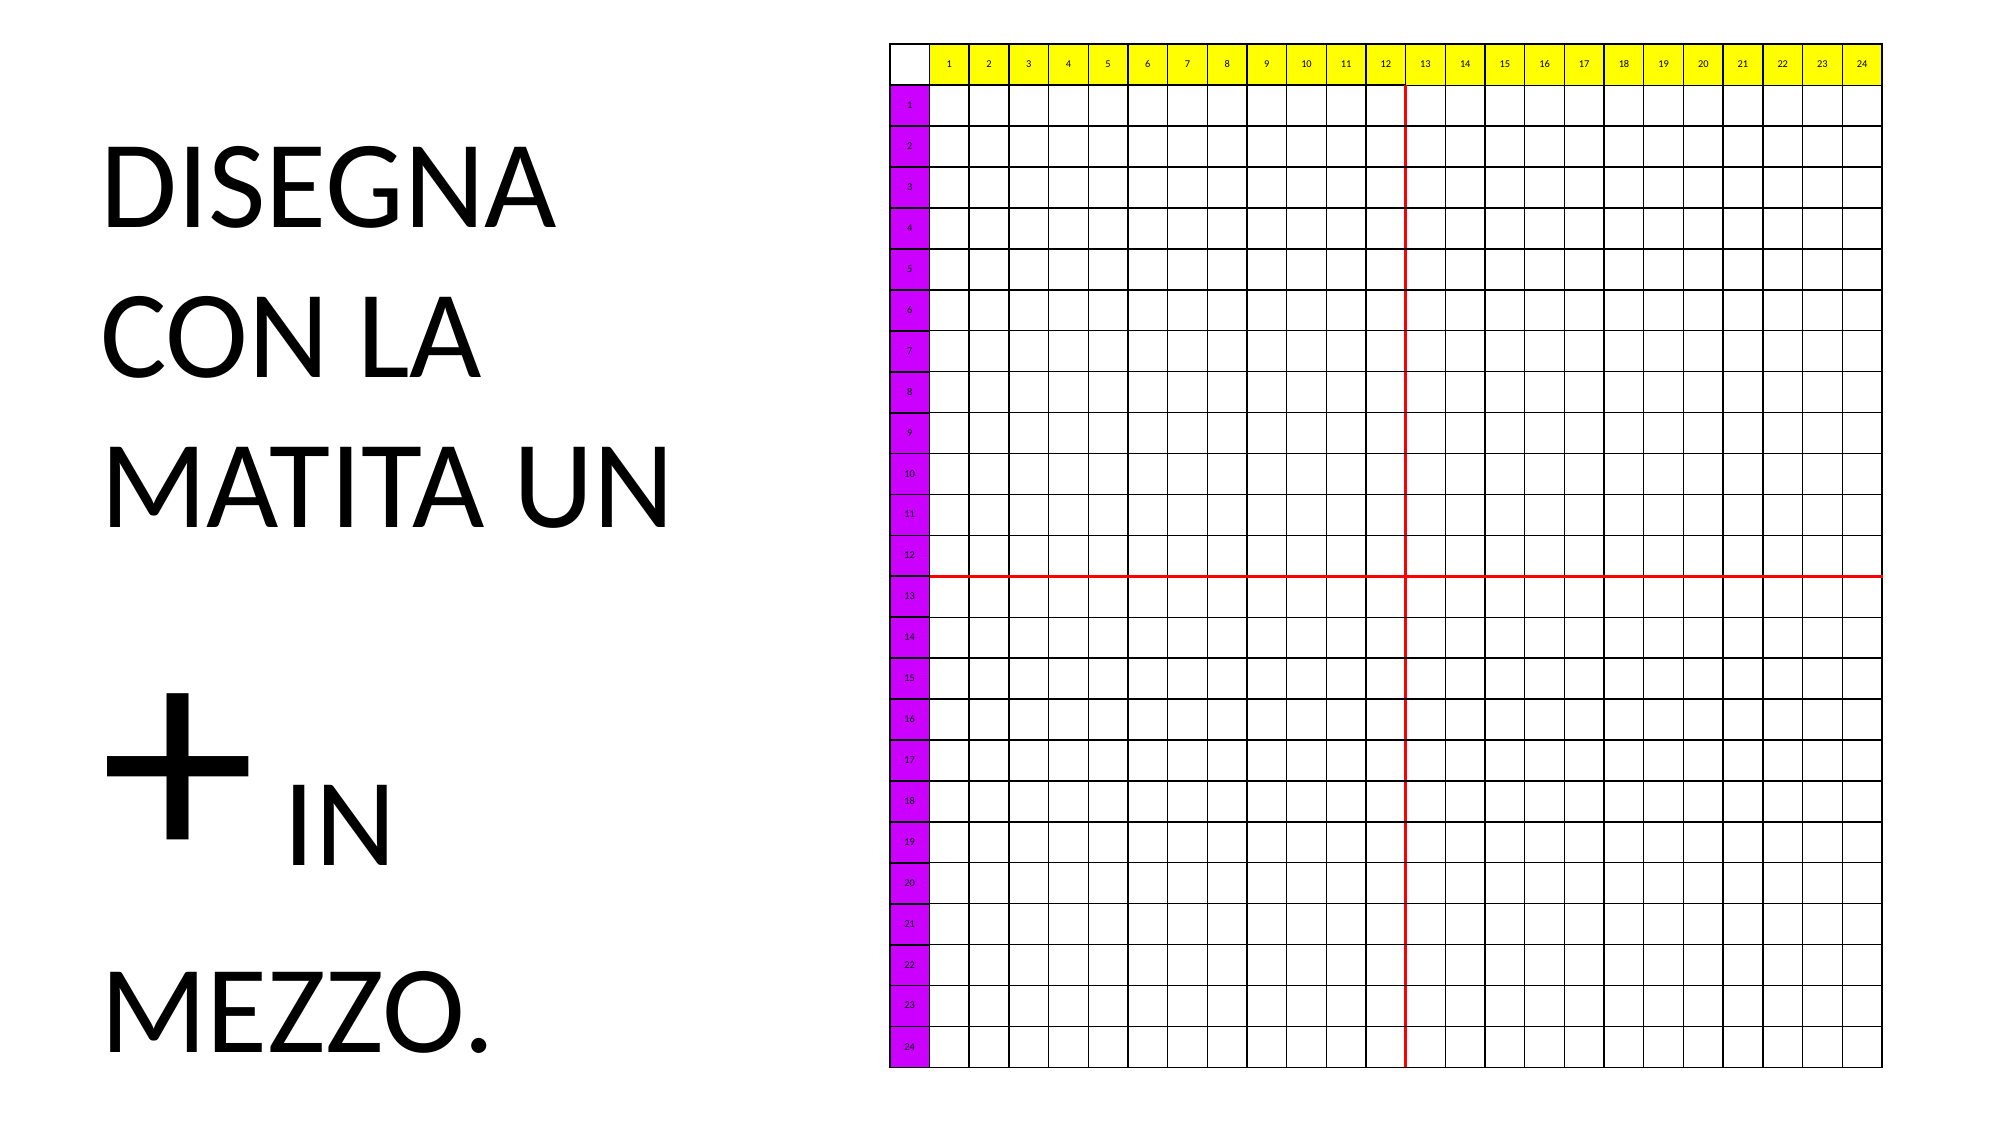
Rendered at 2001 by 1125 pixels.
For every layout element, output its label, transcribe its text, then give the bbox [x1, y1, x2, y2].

table_cell [1287, 578, 1326, 617]
table_cell [1089, 331, 1127, 371]
table_cell [1287, 168, 1326, 207]
table_header 2 [970, 45, 1008, 84]
table_cell [1764, 986, 1802, 1026]
table_cell [1644, 823, 1683, 862]
table_cell [1684, 495, 1722, 535]
table_cell [1605, 700, 1643, 739]
table_cell [1644, 495, 1683, 535]
table_cell 2 [891, 127, 929, 166]
table_cell [1248, 578, 1286, 617]
table_cell [1208, 86, 1246, 125]
table_cell [1724, 945, 1762, 985]
table_cell [1843, 741, 1881, 780]
table_cell [1764, 823, 1802, 862]
table_cell [1248, 986, 1286, 1026]
table_cell [1049, 741, 1088, 780]
table_cell [1168, 618, 1207, 657]
table_cell 7 [891, 332, 929, 371]
table_cell [1407, 863, 1445, 903]
table_cell [930, 700, 968, 739]
table_cell [1327, 904, 1365, 944]
table_cell [1327, 127, 1365, 166]
table_cell [1208, 904, 1246, 944]
table_cell [1644, 86, 1683, 125]
table_cell [1327, 495, 1365, 535]
table_cell [1684, 331, 1722, 371]
table_cell [1565, 1027, 1603, 1067]
table_cell [1724, 1027, 1762, 1067]
table_cell [1684, 782, 1722, 821]
table_cell [1129, 659, 1167, 698]
table_cell [930, 127, 968, 166]
table_cell [1684, 536, 1722, 575]
table_cell [1327, 823, 1365, 862]
table_cell [1129, 250, 1167, 289]
table_cell [1049, 1027, 1088, 1067]
table_cell 14 [891, 618, 929, 657]
table_cell [1089, 986, 1127, 1026]
table_cell [1684, 618, 1722, 657]
table_cell [1089, 127, 1127, 166]
table_cell [1803, 618, 1842, 657]
table_cell [1407, 986, 1445, 1026]
table_cell [1010, 127, 1048, 166]
table_cell [1407, 495, 1445, 535]
table_cell [1367, 495, 1404, 535]
table_cell [1089, 823, 1127, 862]
table_cell [1089, 209, 1127, 248]
table_cell [1684, 372, 1722, 412]
table_cell 15 [891, 659, 929, 698]
table_cell [1446, 413, 1484, 453]
table_cell [1486, 945, 1524, 985]
table_cell [1287, 536, 1326, 575]
table_cell [1605, 904, 1643, 944]
table_cell [970, 578, 1008, 617]
table_cell [1010, 168, 1048, 207]
table_header 15 [1486, 45, 1524, 85]
table_cell [1565, 904, 1603, 944]
table_cell [1724, 168, 1762, 207]
table_cell [970, 86, 1008, 125]
table_cell [1367, 986, 1404, 1026]
table_cell [1843, 904, 1881, 944]
table_cell [1327, 250, 1365, 289]
table_cell [1208, 659, 1246, 698]
table_cell [1764, 618, 1802, 657]
table_cell [970, 250, 1008, 289]
table_header 22 [1764, 45, 1802, 85]
table_cell [1764, 904, 1802, 944]
table_cell [1684, 823, 1722, 862]
table_cell [1049, 250, 1088, 289]
table_cell [1605, 454, 1643, 494]
table_header 11 [1327, 45, 1365, 84]
table_cell [1446, 823, 1484, 862]
table_cell [1367, 863, 1404, 903]
table_cell [1168, 1027, 1207, 1067]
table_cell 3 [891, 168, 929, 207]
table_cell [1803, 127, 1842, 166]
table_cell [1803, 945, 1842, 985]
table_cell [1605, 291, 1643, 330]
table_cell [1287, 250, 1326, 289]
table_cell [1407, 291, 1445, 330]
table_cell [1367, 659, 1404, 698]
table_cell [1684, 945, 1722, 985]
table_cell [1367, 782, 1404, 821]
table_cell 10 [891, 454, 929, 494]
table_cell [1407, 86, 1445, 125]
table_cell [1208, 782, 1246, 821]
table_cell [930, 495, 968, 535]
table_cell [1367, 454, 1404, 494]
table_cell [970, 945, 1008, 985]
table_cell [930, 331, 968, 371]
table_cell [1644, 782, 1683, 821]
table_cell [1407, 741, 1445, 780]
table_cell [1049, 413, 1088, 453]
table_cell [1248, 659, 1286, 698]
table_cell [1486, 413, 1524, 453]
table_cell [1287, 618, 1326, 657]
table_cell [1764, 578, 1802, 617]
table_cell [1010, 823, 1048, 862]
table_cell [1089, 454, 1127, 494]
table_cell [1724, 863, 1762, 903]
table_cell [1803, 209, 1842, 248]
table_cell [1486, 291, 1524, 330]
table_cell [1605, 168, 1643, 207]
table_cell [1248, 904, 1286, 944]
table_cell [930, 250, 968, 289]
table_cell [1089, 495, 1127, 535]
table_header 17 [1565, 45, 1603, 85]
table_cell [1764, 741, 1802, 780]
table_cell [1367, 127, 1404, 166]
table_cell [1248, 209, 1286, 248]
table_cell [1010, 986, 1048, 1026]
table_cell [1248, 945, 1286, 985]
table_cell [1327, 863, 1365, 903]
table_cell [1764, 86, 1802, 125]
table_cell [1168, 372, 1207, 412]
table_cell [1724, 618, 1762, 657]
table_cell [1089, 578, 1127, 617]
table_cell [1446, 863, 1484, 903]
table_cell [1327, 454, 1365, 494]
table_cell [1843, 454, 1881, 494]
table_cell [1367, 741, 1404, 780]
table_cell [1248, 700, 1286, 739]
table_cell [1644, 413, 1683, 453]
table_cell [1525, 372, 1564, 412]
table_cell 8 [891, 373, 929, 412]
table_cell [1843, 823, 1881, 862]
table_cell [1565, 331, 1603, 371]
table_cell [1446, 741, 1484, 780]
table_cell [1327, 86, 1365, 125]
table_cell [1446, 782, 1484, 821]
table_cell 5 [891, 250, 929, 289]
table_cell [1684, 1027, 1722, 1067]
table_cell [1724, 454, 1762, 494]
table_cell [1525, 536, 1564, 575]
table_cell 23 [891, 986, 929, 1026]
table_cell [1208, 700, 1246, 739]
table_cell [1565, 291, 1603, 330]
table_cell [1605, 536, 1643, 575]
table_cell [1525, 945, 1564, 985]
table_cell [930, 209, 968, 248]
table_cell [1129, 86, 1167, 125]
table_cell [1724, 782, 1762, 821]
table_cell [1129, 741, 1167, 780]
table_cell [1486, 1027, 1524, 1067]
table_cell [1724, 495, 1762, 535]
table_cell [1367, 578, 1404, 617]
table_cell [1089, 782, 1127, 821]
table_cell [1168, 209, 1207, 248]
table_cell [1327, 782, 1365, 821]
table_cell [1089, 659, 1127, 698]
table_cell [970, 454, 1008, 494]
table_cell [1129, 700, 1167, 739]
table_cell [1486, 454, 1524, 494]
table_cell [1764, 372, 1802, 412]
table_header 20 [1684, 45, 1722, 85]
table_cell [1010, 741, 1048, 780]
table_cell 9 [891, 414, 929, 453]
table_cell [1764, 659, 1802, 698]
table_cell [1446, 209, 1484, 248]
table_cell [1168, 578, 1207, 617]
table_cell [1684, 209, 1722, 248]
table_cell [1605, 782, 1643, 821]
table_header 9 [1248, 45, 1286, 84]
table_cell [1089, 86, 1127, 125]
table_cell [1287, 495, 1326, 535]
table_cell [1168, 823, 1207, 862]
table_cell [1208, 291, 1246, 330]
table_cell [1208, 741, 1246, 780]
table_cell [1525, 741, 1564, 780]
table_cell [1843, 618, 1881, 657]
table_cell [1407, 331, 1445, 371]
table_cell [1644, 863, 1683, 903]
table_cell [1764, 209, 1802, 248]
table_cell [1724, 291, 1762, 330]
table_cell [1287, 1027, 1326, 1067]
table_cell [970, 986, 1008, 1026]
table_cell [1565, 413, 1603, 453]
table_cell [1843, 209, 1881, 248]
table_cell [1724, 823, 1762, 862]
table_cell [1089, 618, 1127, 657]
table_cell [1486, 659, 1524, 698]
table_cell [930, 86, 968, 125]
table_cell [1525, 904, 1564, 944]
table_cell [1525, 863, 1564, 903]
table_cell [1764, 250, 1802, 289]
table_cell [1644, 209, 1683, 248]
table_cell [1287, 209, 1326, 248]
table_cell [1764, 782, 1802, 821]
table_cell [1843, 782, 1881, 821]
table_cell [1605, 209, 1643, 248]
table_cell [1367, 86, 1404, 125]
table_cell [1843, 372, 1881, 412]
table_cell [1843, 291, 1881, 330]
table_cell [1446, 618, 1484, 657]
table_cell [1605, 250, 1643, 289]
table_cell [1684, 986, 1722, 1026]
table_cell [1168, 659, 1207, 698]
table_cell [1407, 454, 1445, 494]
table_cell [1089, 945, 1127, 985]
table_cell [970, 331, 1008, 371]
table_cell [1208, 986, 1246, 1026]
table_cell [1327, 372, 1365, 412]
table_cell [1724, 904, 1762, 944]
table_cell [1644, 618, 1683, 657]
table_cell [1327, 536, 1365, 575]
table_cell 6 [891, 291, 929, 330]
table_cell [1327, 618, 1365, 657]
table_cell [1843, 168, 1881, 207]
table_cell [1605, 331, 1643, 371]
table_cell [1803, 291, 1842, 330]
table_cell [1208, 168, 1246, 207]
table_cell [1208, 578, 1246, 617]
table_cell [1525, 454, 1564, 494]
table_cell [1565, 700, 1603, 739]
table_cell [1525, 413, 1564, 453]
table_cell [1803, 986, 1842, 1026]
table_cell [1764, 1027, 1802, 1067]
table_cell [1010, 578, 1048, 617]
table_cell [1168, 495, 1207, 535]
table_cell [1605, 86, 1643, 125]
table_cell [1287, 782, 1326, 821]
table_cell [1764, 945, 1802, 985]
table_cell [1248, 331, 1286, 371]
table_cell 16 [891, 700, 929, 739]
table_cell [1565, 495, 1603, 535]
table_cell [970, 291, 1008, 330]
table_header 1 [930, 45, 968, 84]
table_cell [1843, 536, 1881, 575]
table_cell [1287, 823, 1326, 862]
table_cell [1843, 578, 1881, 617]
table_cell [1724, 250, 1762, 289]
table_cell [1089, 168, 1127, 207]
table_header 18 [1605, 45, 1643, 85]
table_cell [1486, 86, 1524, 125]
table_cell [1287, 372, 1326, 412]
table_cell [1248, 250, 1286, 289]
table_cell 21 [891, 905, 929, 944]
table_cell [1803, 372, 1842, 412]
table_cell [1486, 823, 1524, 862]
table_cell [1089, 700, 1127, 739]
table_cell [1446, 127, 1484, 166]
table_cell [1248, 741, 1286, 780]
table_cell [1764, 536, 1802, 575]
table_header 12 [1367, 45, 1405, 84]
table_cell [1684, 578, 1722, 617]
table_cell [1367, 904, 1404, 944]
table_cell [1287, 454, 1326, 494]
table_cell [1248, 495, 1286, 535]
table_cell [1843, 127, 1881, 166]
table_cell [1168, 782, 1207, 821]
table_cell [1843, 986, 1881, 1026]
table_cell [970, 700, 1008, 739]
table_cell [1049, 495, 1088, 535]
table_cell [930, 536, 968, 575]
table_cell [1605, 741, 1643, 780]
table_cell [1605, 372, 1643, 412]
table_cell [1367, 823, 1404, 862]
table_header 10 [1287, 45, 1326, 84]
table_cell [1367, 945, 1404, 985]
table_cell [1644, 454, 1683, 494]
table_cell [1367, 168, 1404, 207]
table_cell [1446, 86, 1484, 125]
table_cell [1407, 782, 1445, 821]
table_cell [1248, 823, 1286, 862]
table_cell 13 [891, 577, 929, 616]
table_cell [1486, 209, 1524, 248]
table_cell [1605, 986, 1643, 1026]
table_cell [1129, 291, 1167, 330]
table_cell [1367, 1027, 1404, 1067]
table_cell [1803, 454, 1842, 494]
table_cell [1287, 700, 1326, 739]
table_cell [1843, 1027, 1881, 1067]
table_cell [1168, 741, 1207, 780]
table_cell [1605, 495, 1643, 535]
table_cell [1129, 945, 1167, 985]
table_cell [1843, 250, 1881, 289]
table_cell [1446, 372, 1484, 412]
table_cell [1525, 331, 1564, 371]
table_cell [1089, 741, 1127, 780]
table_cell [1168, 250, 1207, 289]
table_cell [1644, 127, 1683, 166]
table_cell [1327, 659, 1365, 698]
table_cell [1565, 86, 1603, 125]
table_cell [1129, 331, 1167, 371]
table_cell 4 [891, 209, 929, 248]
table_cell [1129, 454, 1167, 494]
table_cell [1446, 659, 1484, 698]
table_cell [1049, 127, 1088, 166]
table_cell [1446, 986, 1484, 1026]
table_cell [1565, 863, 1603, 903]
table_cell [1407, 823, 1445, 862]
table_cell [1486, 986, 1524, 1026]
table_cell [1287, 904, 1326, 944]
table_cell [1287, 413, 1326, 453]
table_cell [1486, 863, 1524, 903]
table_cell [1129, 209, 1167, 248]
table_cell [1764, 863, 1802, 903]
table_cell [1327, 291, 1365, 330]
table_cell [1486, 618, 1524, 657]
table_cell [1367, 291, 1404, 330]
table_cell [1525, 618, 1564, 657]
table_cell [1605, 823, 1643, 862]
table_cell [1605, 413, 1643, 453]
table_cell [1565, 372, 1603, 412]
table_cell [1724, 372, 1762, 412]
table_cell [930, 454, 968, 494]
table_header [891, 45, 929, 84]
table_cell [930, 578, 968, 617]
table_cell [1208, 454, 1246, 494]
table_cell [1129, 578, 1167, 617]
table_cell [1168, 331, 1207, 371]
table_cell [1287, 659, 1326, 698]
table_cell [970, 372, 1008, 412]
table_cell [970, 536, 1008, 575]
table_cell [1089, 536, 1127, 575]
table_cell [930, 618, 968, 657]
table_cell [1208, 413, 1246, 453]
table_cell [1764, 331, 1802, 371]
table_cell [1407, 250, 1445, 289]
table_cell [1010, 700, 1048, 739]
table_cell [1407, 659, 1445, 698]
table_cell [1129, 823, 1167, 862]
table_cell [930, 823, 968, 862]
table_cell [1367, 618, 1404, 657]
table_cell [1684, 700, 1722, 739]
table_cell [1525, 250, 1564, 289]
table_cell [1446, 536, 1484, 575]
table_cell [1803, 86, 1842, 125]
table_cell [1684, 454, 1722, 494]
table_cell [1565, 618, 1603, 657]
table_cell [1486, 127, 1524, 166]
table_cell [1407, 578, 1445, 617]
table_cell [1525, 823, 1564, 862]
table_cell [1327, 741, 1365, 780]
table_cell [1843, 331, 1881, 371]
table_cell [1525, 291, 1564, 330]
table_cell [1803, 700, 1842, 739]
table_cell [1248, 372, 1286, 412]
table_cell [1287, 741, 1326, 780]
table_cell 20 [891, 864, 929, 903]
table_header 23 [1803, 45, 1842, 85]
table_cell [1248, 127, 1286, 166]
table_cell [1486, 741, 1524, 780]
table_cell [1089, 1027, 1127, 1067]
table_cell [1168, 536, 1207, 575]
table_cell [1010, 1027, 1048, 1067]
table_cell [1049, 986, 1088, 1026]
table_cell [1565, 536, 1603, 575]
table_cell [1089, 904, 1127, 944]
table_cell [1446, 904, 1484, 944]
table_cell [1407, 945, 1445, 985]
table_cell [1407, 618, 1445, 657]
table_cell [1803, 863, 1842, 903]
table_header 5 [1089, 45, 1127, 84]
table_cell [1049, 372, 1088, 412]
table_cell [1049, 863, 1088, 903]
table_cell 12 [891, 536, 929, 575]
table_cell [1803, 536, 1842, 575]
table_cell 17 [891, 741, 929, 780]
table_cell [1843, 495, 1881, 535]
table_cell [1724, 86, 1762, 125]
table_cell [930, 1027, 968, 1067]
table_cell [1010, 495, 1048, 535]
table_cell [930, 372, 968, 412]
table_cell [1129, 168, 1167, 207]
table_cell [1049, 209, 1088, 248]
table_cell [1446, 945, 1484, 985]
table_cell [1684, 291, 1722, 330]
table_cell [1208, 495, 1246, 535]
table_cell [1565, 741, 1603, 780]
table_cell [1764, 700, 1802, 739]
table_cell [1049, 168, 1088, 207]
table_cell [1049, 454, 1088, 494]
table_header 8 [1208, 45, 1246, 84]
table_cell [1129, 986, 1167, 1026]
table_cell [1724, 659, 1762, 698]
table_cell [1049, 782, 1088, 821]
table_cell [1684, 863, 1722, 903]
table_cell [970, 741, 1008, 780]
table_cell [1248, 1027, 1286, 1067]
table_cell [1049, 659, 1088, 698]
table_cell [1287, 863, 1326, 903]
table_cell [1803, 904, 1842, 944]
table_cell [1287, 291, 1326, 330]
table_cell [1168, 291, 1207, 330]
table_cell [1803, 413, 1842, 453]
table_cell [1525, 127, 1564, 166]
table_cell [930, 168, 968, 207]
table_header 3 [1010, 45, 1048, 84]
table_cell [1049, 904, 1088, 944]
table_cell [970, 1027, 1008, 1067]
table_cell [1565, 209, 1603, 248]
table_cell [1049, 291, 1088, 330]
table_cell [1010, 331, 1048, 371]
table_cell [1525, 659, 1564, 698]
table_cell [1168, 127, 1207, 166]
table_cell [1803, 823, 1842, 862]
table_cell [1724, 700, 1762, 739]
table_cell [1129, 863, 1167, 903]
table_cell [970, 413, 1008, 453]
table_cell [1684, 659, 1722, 698]
table_cell [930, 863, 968, 903]
table_cell [1803, 741, 1842, 780]
table_cell [1605, 659, 1643, 698]
table_cell [1367, 372, 1404, 412]
table_cell [1168, 700, 1207, 739]
table_cell [1644, 372, 1683, 412]
table_cell [1287, 331, 1326, 371]
table_cell [1129, 782, 1167, 821]
table_cell [1684, 127, 1722, 166]
table_cell [1843, 863, 1881, 903]
table_cell [1525, 578, 1564, 617]
table_cell [1724, 741, 1762, 780]
table_cell [1644, 578, 1683, 617]
table_cell [1724, 331, 1762, 371]
table_cell [970, 659, 1008, 698]
table_cell [1168, 413, 1207, 453]
table_cell 1 [891, 86, 929, 125]
table_header 24 [1843, 45, 1881, 85]
table_cell [1724, 986, 1762, 1026]
table_cell [1367, 331, 1404, 371]
table_cell [1010, 618, 1048, 657]
table_cell [1168, 986, 1207, 1026]
table_cell [1407, 413, 1445, 453]
table_cell [1644, 291, 1683, 330]
table_cell [1208, 250, 1246, 289]
table_header 6 [1129, 45, 1167, 84]
table_cell [1446, 291, 1484, 330]
table_cell [1684, 741, 1722, 780]
table_cell [970, 168, 1008, 207]
table_cell [1089, 250, 1127, 289]
table_cell [1803, 659, 1842, 698]
table_cell [970, 823, 1008, 862]
table_cell [1208, 823, 1246, 862]
table_cell [1208, 1027, 1246, 1067]
table_cell [1010, 945, 1048, 985]
table_cell [1168, 86, 1207, 125]
table_cell [1446, 454, 1484, 494]
table_cell [1010, 904, 1048, 944]
table_cell [1565, 986, 1603, 1026]
table_cell [1684, 250, 1722, 289]
table_cell [1843, 413, 1881, 453]
table_cell [1644, 1027, 1683, 1067]
table_cell [1010, 372, 1048, 412]
table_cell [1565, 578, 1603, 617]
table_cell [1724, 413, 1762, 453]
table_cell [1010, 209, 1048, 248]
table_cell [1367, 413, 1404, 453]
table_cell [970, 618, 1008, 657]
table_cell [1367, 209, 1404, 248]
table_cell [1129, 495, 1167, 535]
table_cell 22 [891, 946, 929, 985]
table_cell [1565, 782, 1603, 821]
table_cell [1010, 863, 1048, 903]
table_cell [1089, 291, 1127, 330]
table_cell [1168, 904, 1207, 944]
table_cell [1010, 413, 1048, 453]
table_cell [1248, 86, 1286, 125]
table_cell [1049, 578, 1088, 617]
table_cell [1287, 986, 1326, 1026]
table_cell [1486, 904, 1524, 944]
table_cell [1248, 782, 1286, 821]
table_cell [1248, 863, 1286, 903]
table_cell [1407, 536, 1445, 575]
table_cell [1407, 904, 1445, 944]
table_cell [1803, 578, 1842, 617]
table_cell [1525, 495, 1564, 535]
table_cell [1644, 168, 1683, 207]
table_cell [1010, 454, 1048, 494]
table_cell [1446, 578, 1484, 617]
table_cell [1407, 127, 1445, 166]
table_cell [1803, 168, 1842, 207]
table_cell [1327, 945, 1365, 985]
table_cell [1129, 1027, 1167, 1067]
table_cell [1525, 209, 1564, 248]
table_cell [1803, 331, 1842, 371]
table_cell [930, 413, 968, 453]
table_cell [1129, 127, 1167, 166]
table_cell [1486, 495, 1524, 535]
table_cell [1327, 413, 1365, 453]
table_cell [1565, 250, 1603, 289]
table_cell [1486, 250, 1524, 289]
table_cell [1565, 454, 1603, 494]
table_cell 18 [891, 782, 929, 821]
table_cell [1327, 331, 1365, 371]
table_header 4 [1049, 45, 1088, 84]
table_cell [1407, 209, 1445, 248]
table_cell [1168, 454, 1207, 494]
table_cell [1803, 1027, 1842, 1067]
table_cell [1168, 168, 1207, 207]
table_cell [1248, 536, 1286, 575]
table_cell [1089, 413, 1127, 453]
table_cell [1525, 1027, 1564, 1067]
table_cell [1049, 86, 1088, 125]
table_cell [1248, 168, 1286, 207]
table_cell [1605, 578, 1643, 617]
table_cell [1129, 618, 1167, 657]
table_header 16 [1525, 45, 1564, 85]
table_cell [1327, 986, 1365, 1026]
table_cell [1208, 209, 1246, 248]
table_cell [1605, 945, 1643, 985]
table_cell [1486, 168, 1524, 207]
table_cell [1129, 904, 1167, 944]
table_cell [1644, 536, 1683, 575]
table_cell [1248, 454, 1286, 494]
table_cell [1407, 1027, 1445, 1067]
table_cell 24 [891, 1027, 929, 1067]
table_cell [930, 741, 968, 780]
table_cell [1525, 86, 1564, 125]
table_cell [1803, 250, 1842, 289]
table_cell [1724, 127, 1762, 166]
table_cell [1724, 209, 1762, 248]
table_cell [1565, 127, 1603, 166]
table_cell [1843, 945, 1881, 985]
table_cell [970, 495, 1008, 535]
table_cell [930, 291, 968, 330]
table_cell [1327, 1027, 1365, 1067]
table_cell [1764, 291, 1802, 330]
table_cell [930, 945, 968, 985]
table_cell [1446, 168, 1484, 207]
table_cell [1605, 1027, 1643, 1067]
table_cell [1565, 659, 1603, 698]
table_cell 19 [891, 823, 929, 862]
table_cell [1327, 168, 1365, 207]
table_cell [1049, 618, 1088, 657]
table_cell [1446, 495, 1484, 535]
table_cell [1049, 536, 1088, 575]
table_cell [1684, 413, 1722, 453]
table_cell [1208, 863, 1246, 903]
table_cell [970, 127, 1008, 166]
table_cell [1089, 372, 1127, 412]
table_cell [1327, 578, 1365, 617]
table_cell [1644, 904, 1683, 944]
table_cell [1446, 331, 1484, 371]
table_cell [1684, 168, 1722, 207]
table_cell [1407, 168, 1445, 207]
text_box DISEGNA CON LA MATITA UN + IN MEZZO. [85, 95, 706, 1086]
table_cell [1010, 659, 1048, 698]
table_cell [970, 863, 1008, 903]
table_cell [1684, 904, 1722, 944]
table_cell [1089, 863, 1127, 903]
table_cell [1565, 168, 1603, 207]
table_cell [1129, 372, 1167, 412]
table_cell [1764, 413, 1802, 453]
table_cell [1049, 331, 1088, 371]
table_cell [1644, 945, 1683, 985]
table_cell [1287, 86, 1326, 125]
table_cell [1764, 127, 1802, 166]
table_header 14 [1446, 45, 1484, 85]
table_cell [930, 782, 968, 821]
table_cell [1843, 86, 1881, 125]
table_cell [1684, 86, 1722, 125]
table_cell [1525, 782, 1564, 821]
table_cell [1843, 700, 1881, 739]
table_cell [1605, 618, 1643, 657]
table_header 7 [1168, 45, 1207, 84]
table_cell [1287, 945, 1326, 985]
table_cell [1764, 168, 1802, 207]
table_cell [1367, 536, 1404, 575]
table_cell [1486, 372, 1524, 412]
table_header 21 [1724, 45, 1762, 85]
table_cell [1644, 700, 1683, 739]
table_cell [1446, 700, 1484, 739]
table_cell [1565, 945, 1603, 985]
table_cell [1644, 741, 1683, 780]
table_cell [930, 659, 968, 698]
table_cell [1803, 495, 1842, 535]
table_cell [1605, 127, 1643, 166]
table_cell [1367, 250, 1404, 289]
table_cell [1486, 782, 1524, 821]
table_cell [1525, 700, 1564, 739]
table_cell [1248, 618, 1286, 657]
table_cell [1486, 536, 1524, 575]
table_cell [1208, 127, 1246, 166]
table_cell [1407, 372, 1445, 412]
table_cell [1049, 823, 1088, 862]
table_cell [1803, 782, 1842, 821]
table_cell [1287, 127, 1326, 166]
table_cell [1168, 945, 1207, 985]
table_cell [1525, 168, 1564, 207]
table_cell [1010, 86, 1048, 125]
table_header 19 [1644, 45, 1683, 85]
table_cell [970, 209, 1008, 248]
table_cell [1644, 659, 1683, 698]
table_cell [1843, 659, 1881, 698]
table_cell [1407, 700, 1445, 739]
table_cell [1208, 331, 1246, 371]
table_cell [930, 904, 968, 944]
table_cell [1644, 250, 1683, 289]
table_cell [970, 782, 1008, 821]
table_cell [1129, 413, 1167, 453]
table_cell [1010, 291, 1048, 330]
table_cell [1248, 413, 1286, 453]
table_cell [1208, 372, 1246, 412]
table_cell [1486, 700, 1524, 739]
table_cell [1764, 454, 1802, 494]
table_cell [930, 986, 968, 1026]
table_cell [1248, 291, 1286, 330]
table_cell [1644, 986, 1683, 1026]
table_cell 11 [891, 495, 929, 535]
table_cell [1486, 331, 1524, 371]
table_cell [1446, 250, 1484, 289]
table_cell [1168, 863, 1207, 903]
table_cell [1208, 945, 1246, 985]
table_cell [1525, 986, 1564, 1026]
table_cell [1010, 250, 1048, 289]
table_cell [1010, 782, 1048, 821]
table_cell [1208, 618, 1246, 657]
table_cell [1049, 945, 1088, 985]
table_cell [970, 904, 1008, 944]
table_cell [1446, 1027, 1484, 1067]
table_cell [1327, 209, 1365, 248]
table_cell [1764, 495, 1802, 535]
table_cell [1486, 578, 1524, 617]
table_cell [1129, 536, 1167, 575]
table_cell [1208, 536, 1246, 575]
table_cell [1010, 536, 1048, 575]
table_cell [1724, 536, 1762, 575]
table_cell [1367, 700, 1404, 739]
table_cell [1565, 823, 1603, 862]
table_header 13 [1406, 45, 1445, 85]
table_cell [1049, 700, 1088, 739]
table_cell [1644, 331, 1683, 371]
table_cell [1327, 700, 1365, 739]
table_cell [1724, 578, 1762, 617]
table_cell [1605, 863, 1643, 903]
